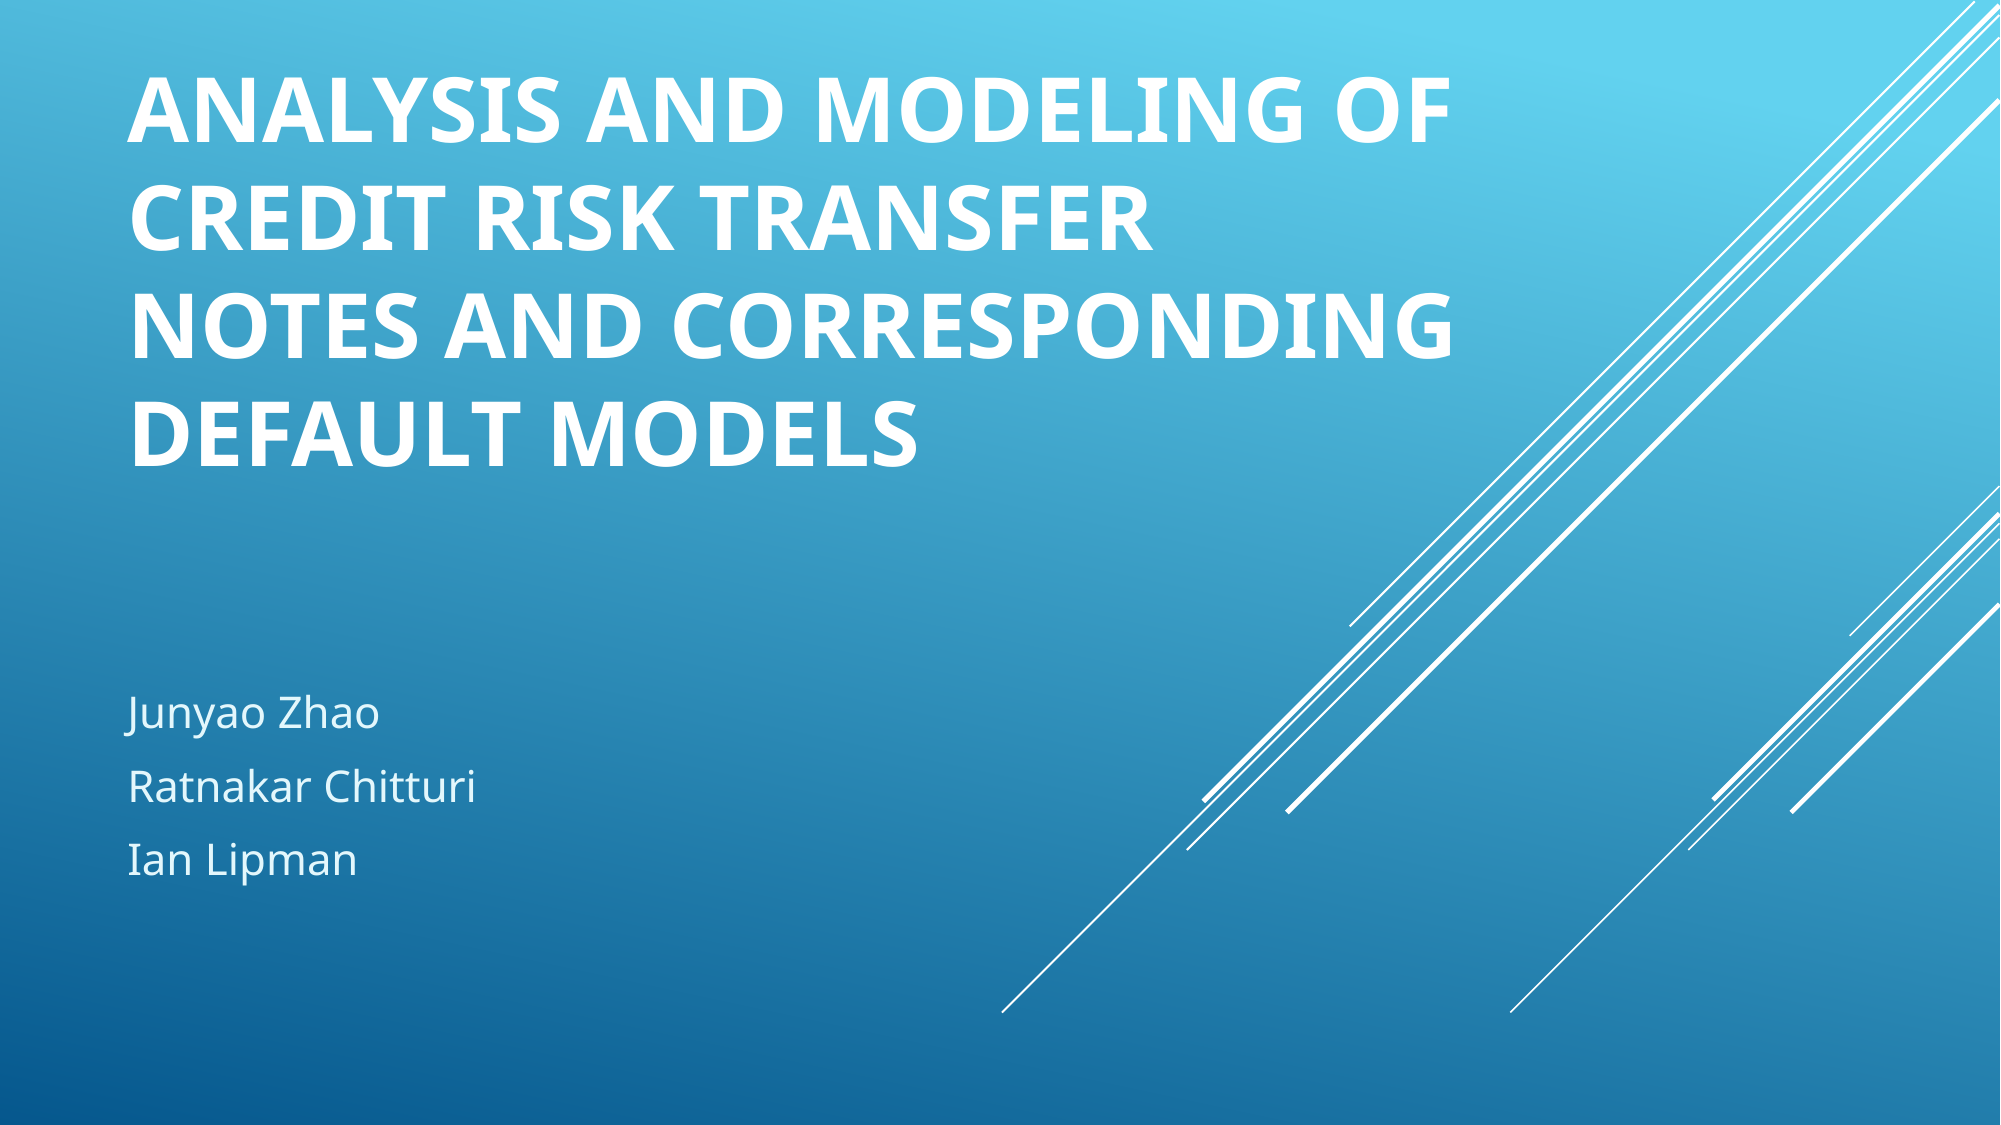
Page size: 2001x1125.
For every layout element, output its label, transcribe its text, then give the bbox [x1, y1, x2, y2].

title ANALYSIS AND MODELING OF CREDIT RISK TRANSFER NOTES AND CORRESPONDING DEFAULT MODELS [112, 112, 1479, 600]
subtitle Junyao Zhao Ratnakar Chitturi Ian Lipman [112, 677, 1163, 997]
